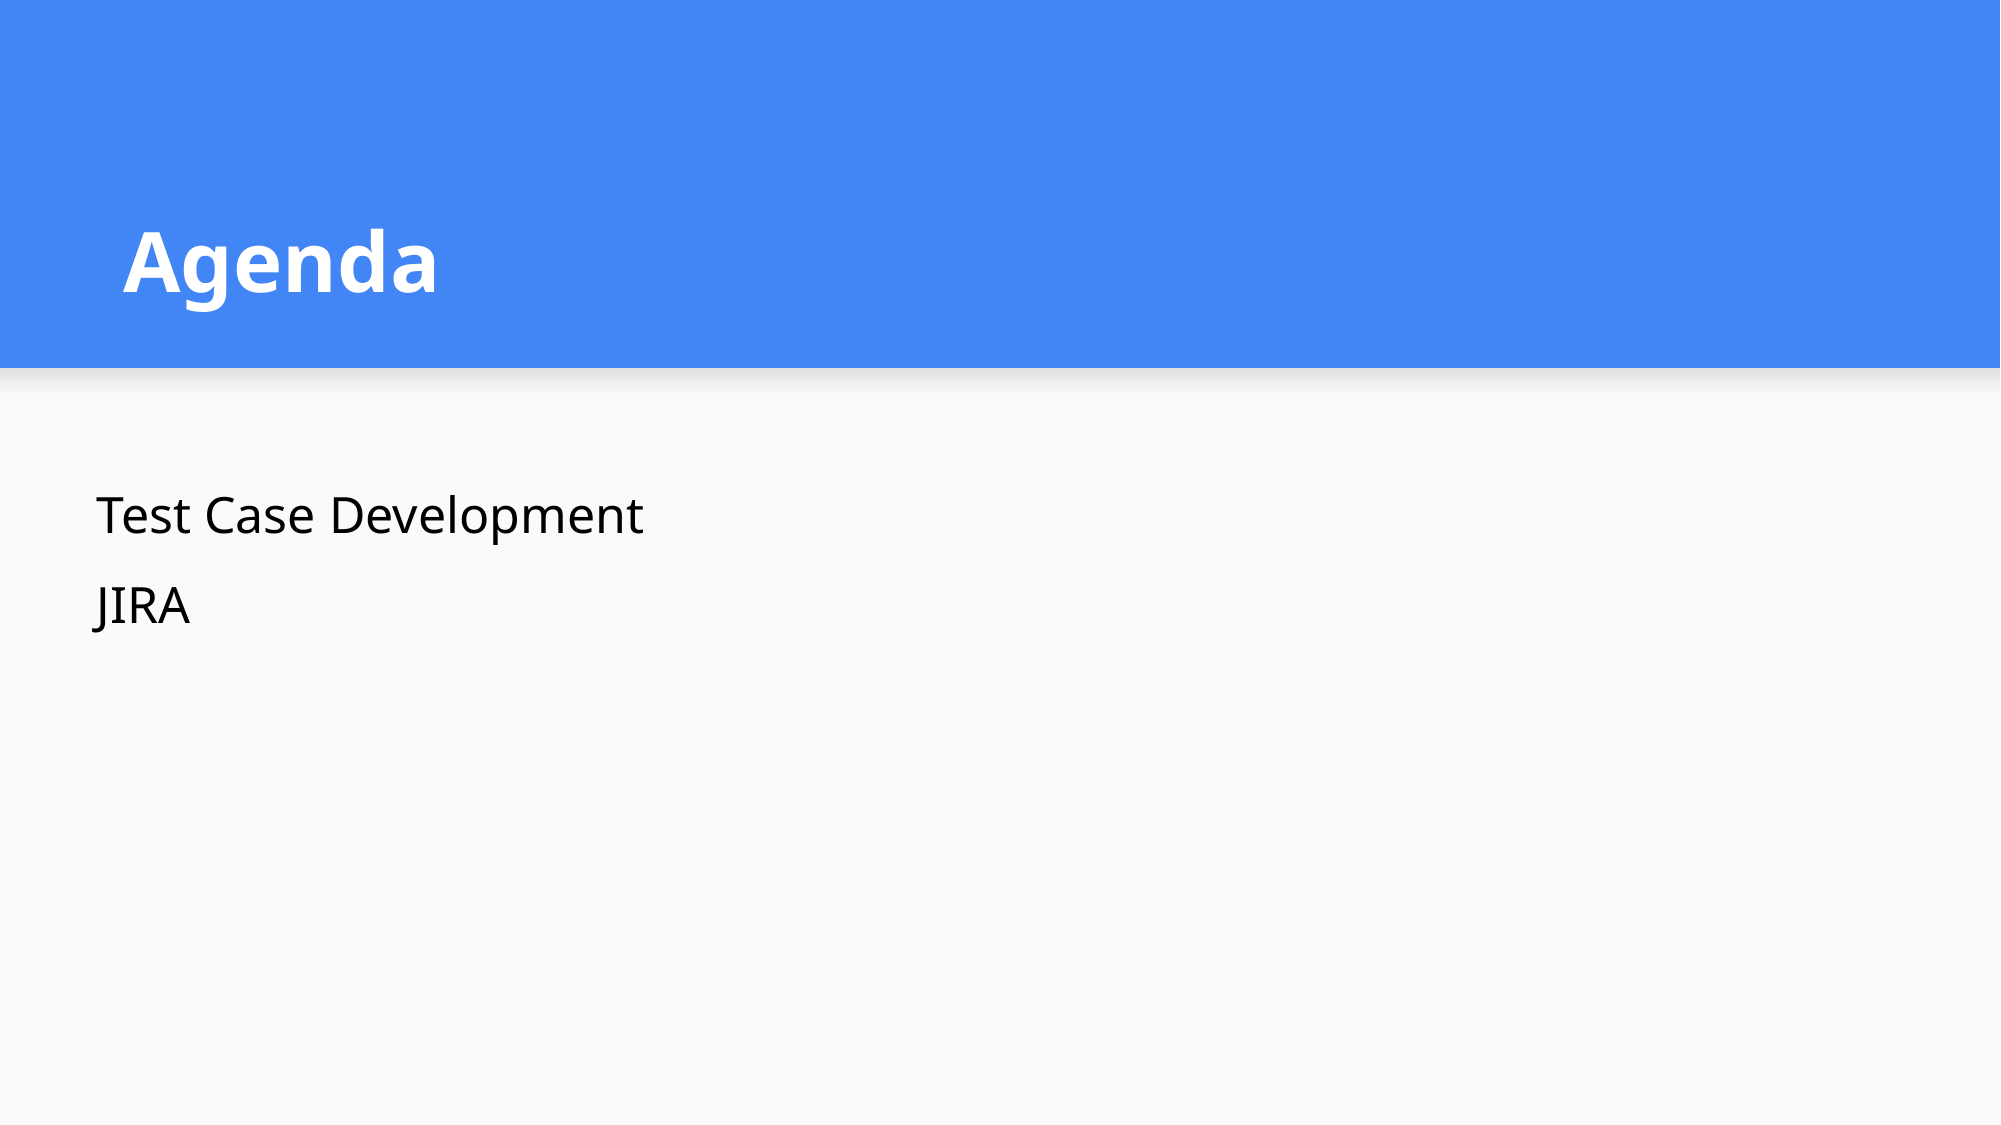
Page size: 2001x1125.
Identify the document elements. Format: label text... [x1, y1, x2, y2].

list Test Case Development JIRA [76, 454, 1928, 1050]
title Agenda [103, 161, 1902, 330]
